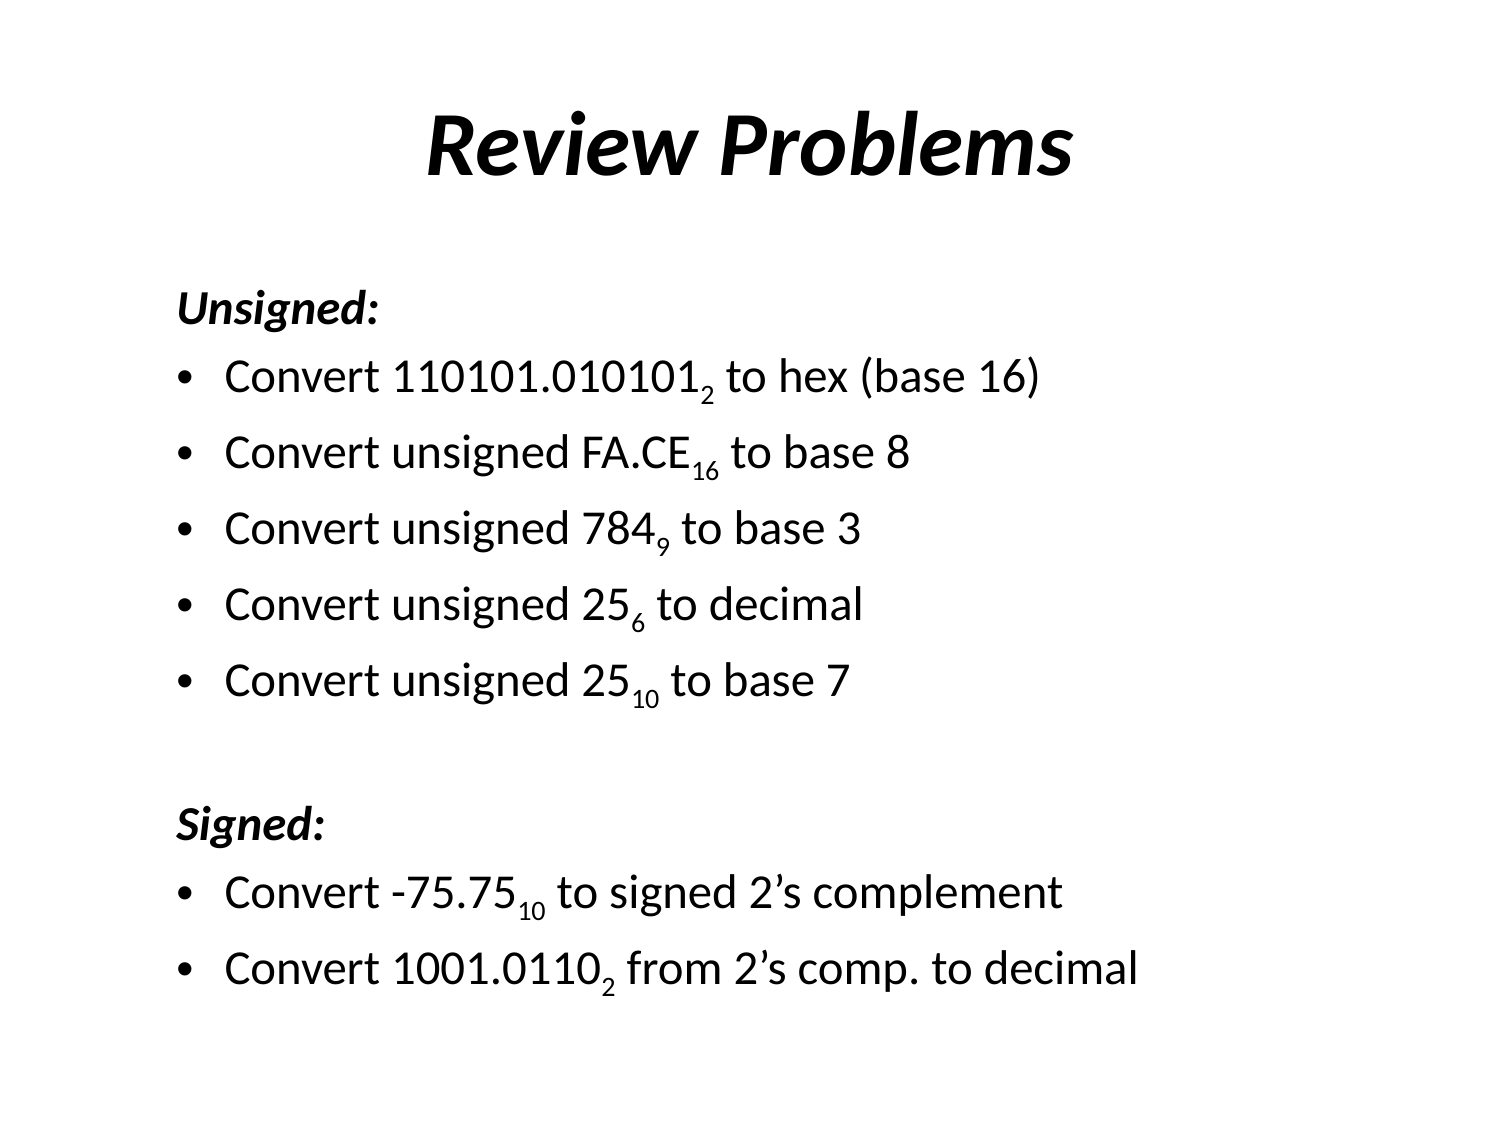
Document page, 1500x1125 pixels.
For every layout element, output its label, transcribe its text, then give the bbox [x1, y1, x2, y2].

list Unsigned: Convert 110101.0101012 to hex (base 16) Convert unsigned FA.CE16 to base 8 Convert unsigned 7849 to base 3 Convert unsigned 256 to decimal Convert unsigned 2510 to base 7 Signed: Convert -75.7510 to signed 2’s complement Convert 1001.01102 from 2’s comp. to decimal [161, 268, 1363, 1011]
title Review Problems [75, 45, 1425, 233]
